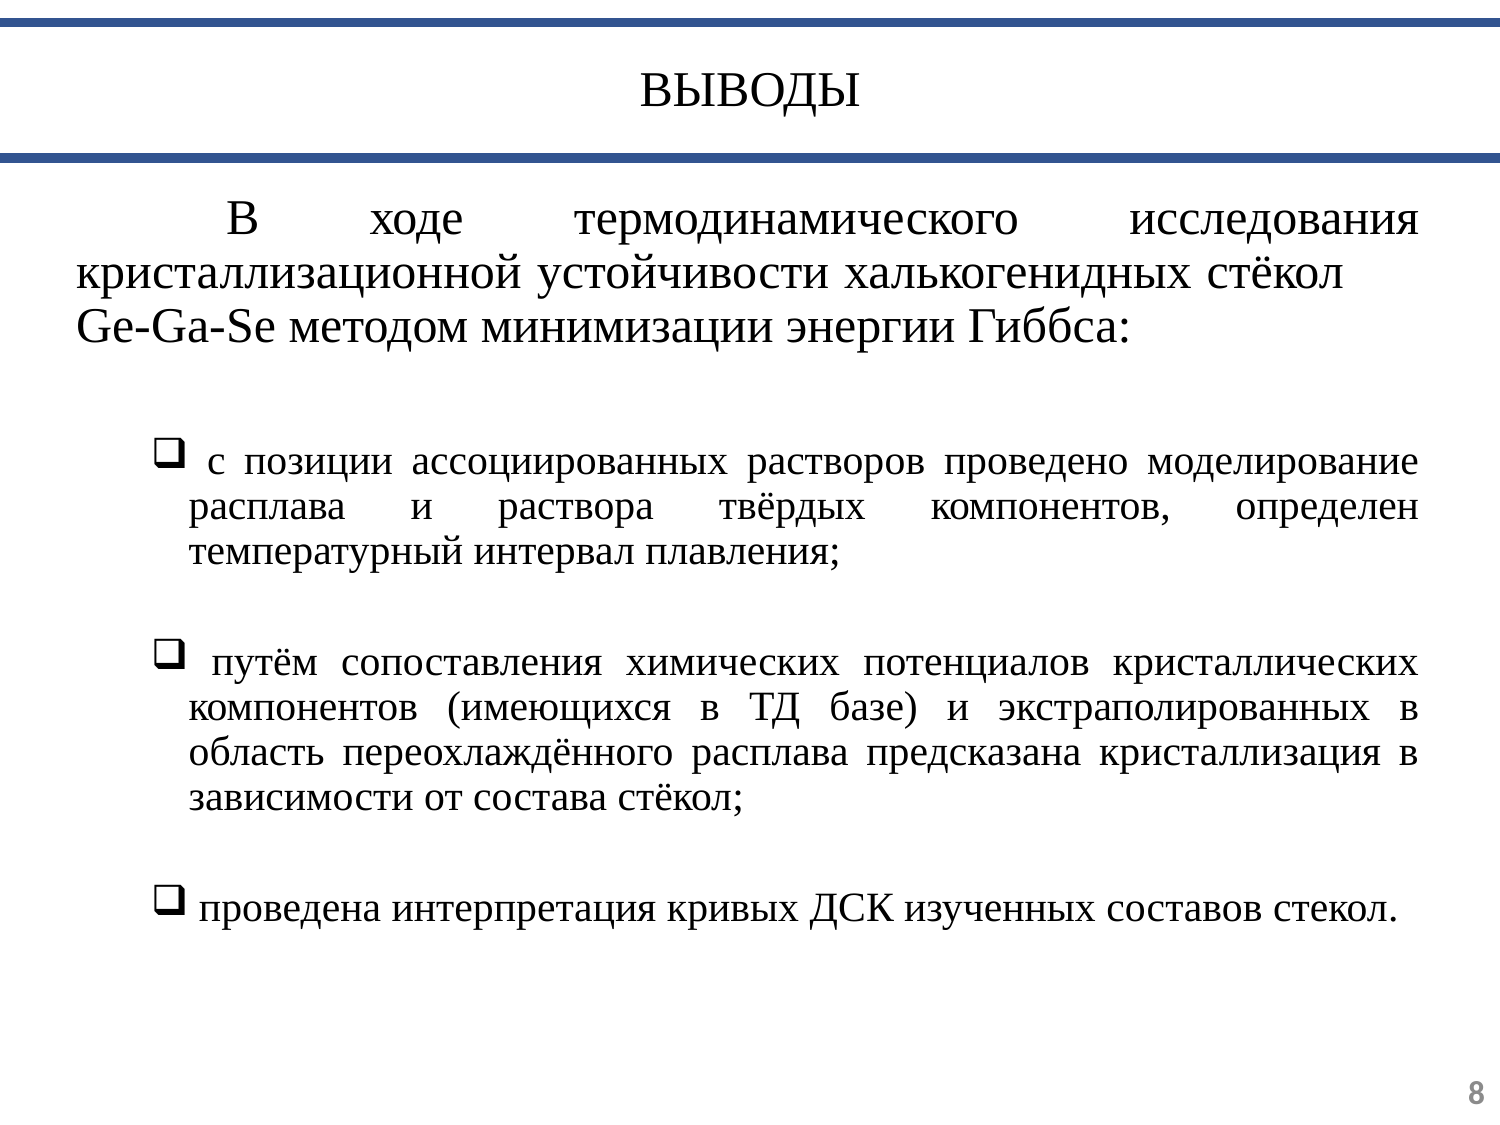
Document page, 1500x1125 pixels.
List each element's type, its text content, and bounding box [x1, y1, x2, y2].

slide_number 8 [1162, 1060, 1500, 1121]
list В ходе термодинамического исследования кристаллизационной устойчивости халькогенидных стёкол Ge-Ga-Se методом минимизации энергии Гиббса: с позиции ассоциированных растворов проведено моделирование расплава и раствора твёрдых компонентов, определен температурный интервал плавления; путём сопоставления химических потенциалов кристаллических компонентов (имеющихся в ТД базе) и экстраполированных в область переохлаждённого расплава предсказана кристаллизация в зависимости от состава стёкол; проведена интерпретация кривых ДСК изученных составов стекол. [60, 183, 1435, 1043]
title ВЫВОДЫ [0, 22, 1500, 158]
